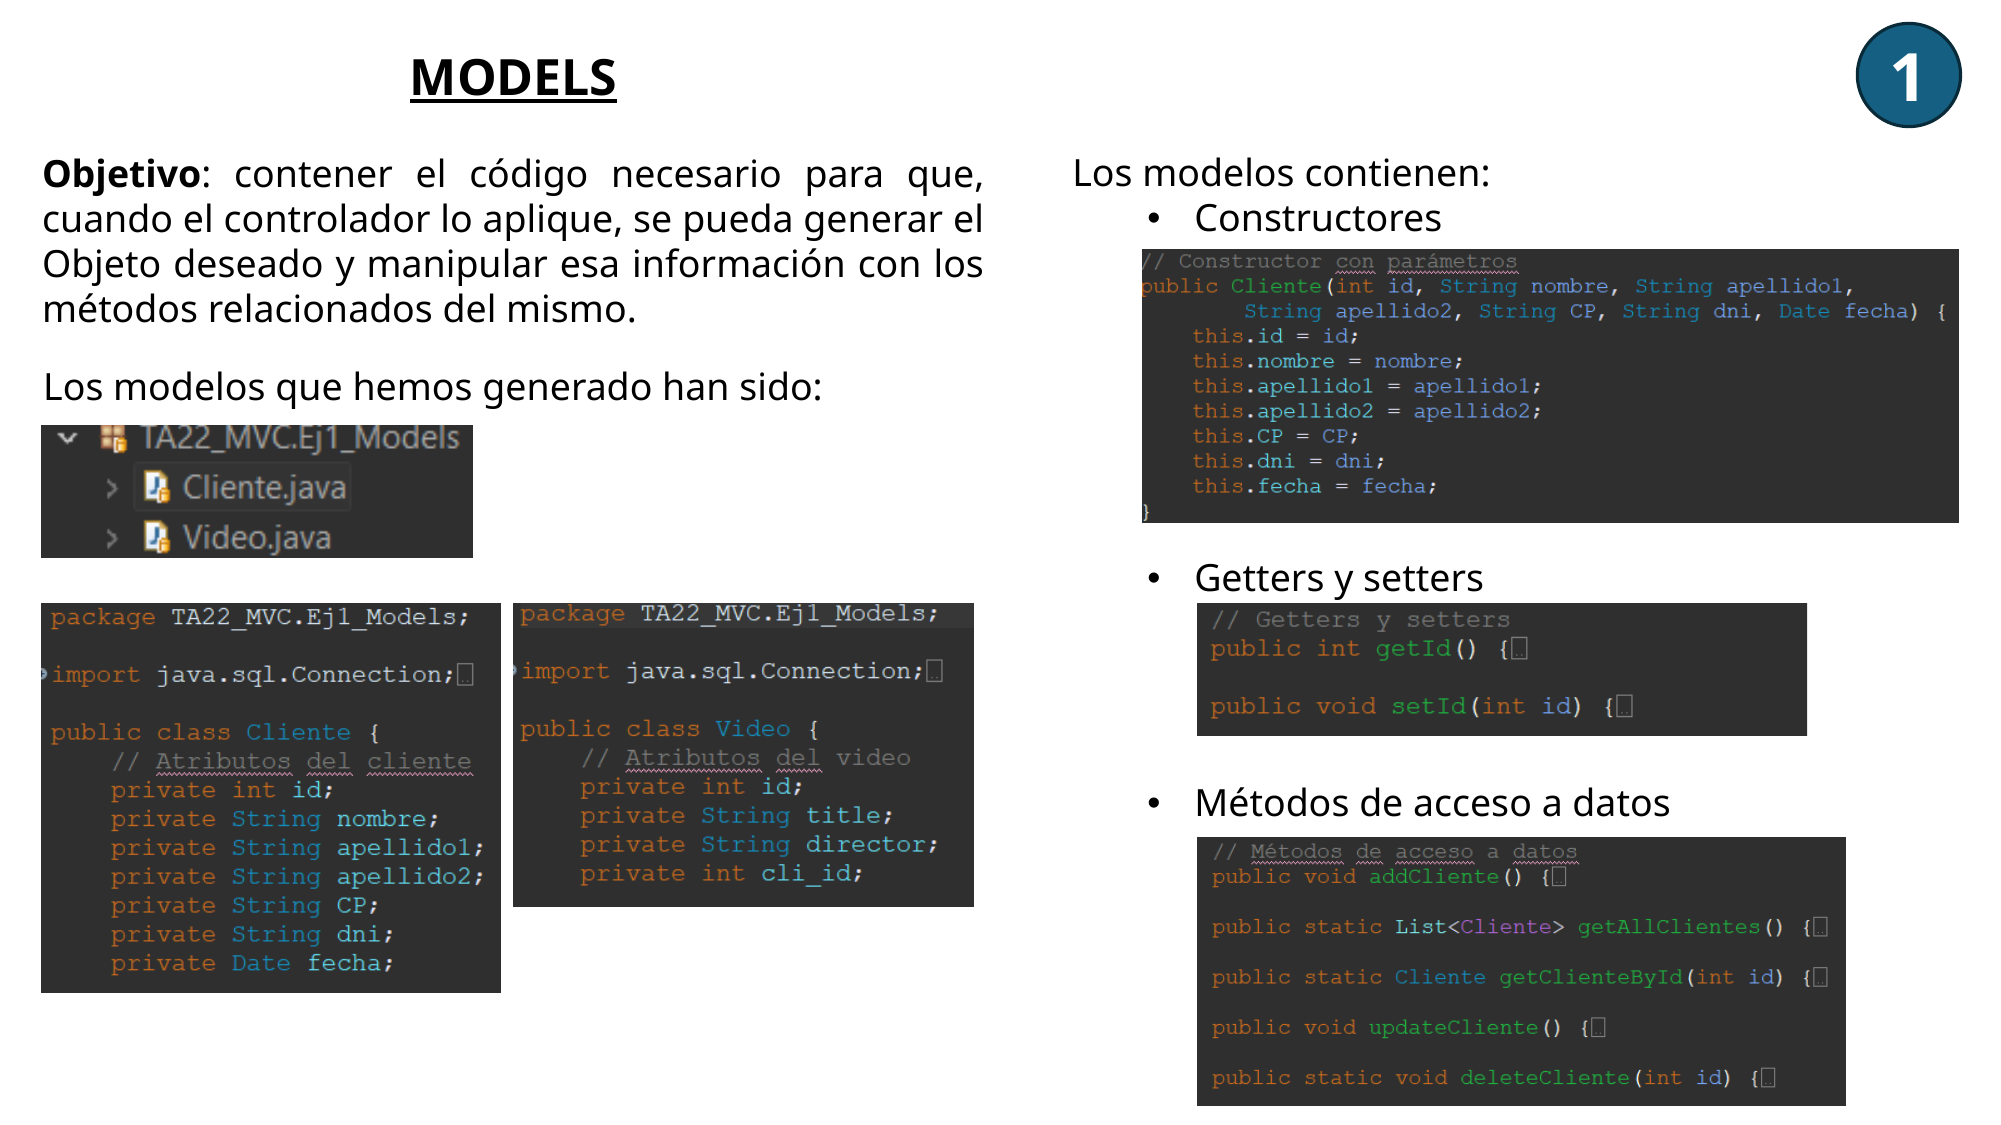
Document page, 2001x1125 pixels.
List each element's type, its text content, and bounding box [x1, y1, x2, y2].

picture [1196, 837, 1847, 1106]
text_box 1 [1855, 21, 1963, 129]
text_box Los modelos que hemos generado han sido: [28, 355, 1000, 416]
text_box Los modelos contienen: Constructores Getters y setters Métodos de acceso a datos [1057, 142, 1947, 832]
text_box MODELS Objetivo: contener el código necesario para que, cuando el controlador lo aplique, se pueda generar el Objeto deseado y manipular esa información con los métodos relacionados del mismo. [27, 37, 1000, 338]
picture [1196, 603, 1808, 736]
picture [40, 603, 501, 993]
picture [1141, 248, 1960, 524]
picture [40, 425, 473, 558]
picture [513, 603, 975, 907]
